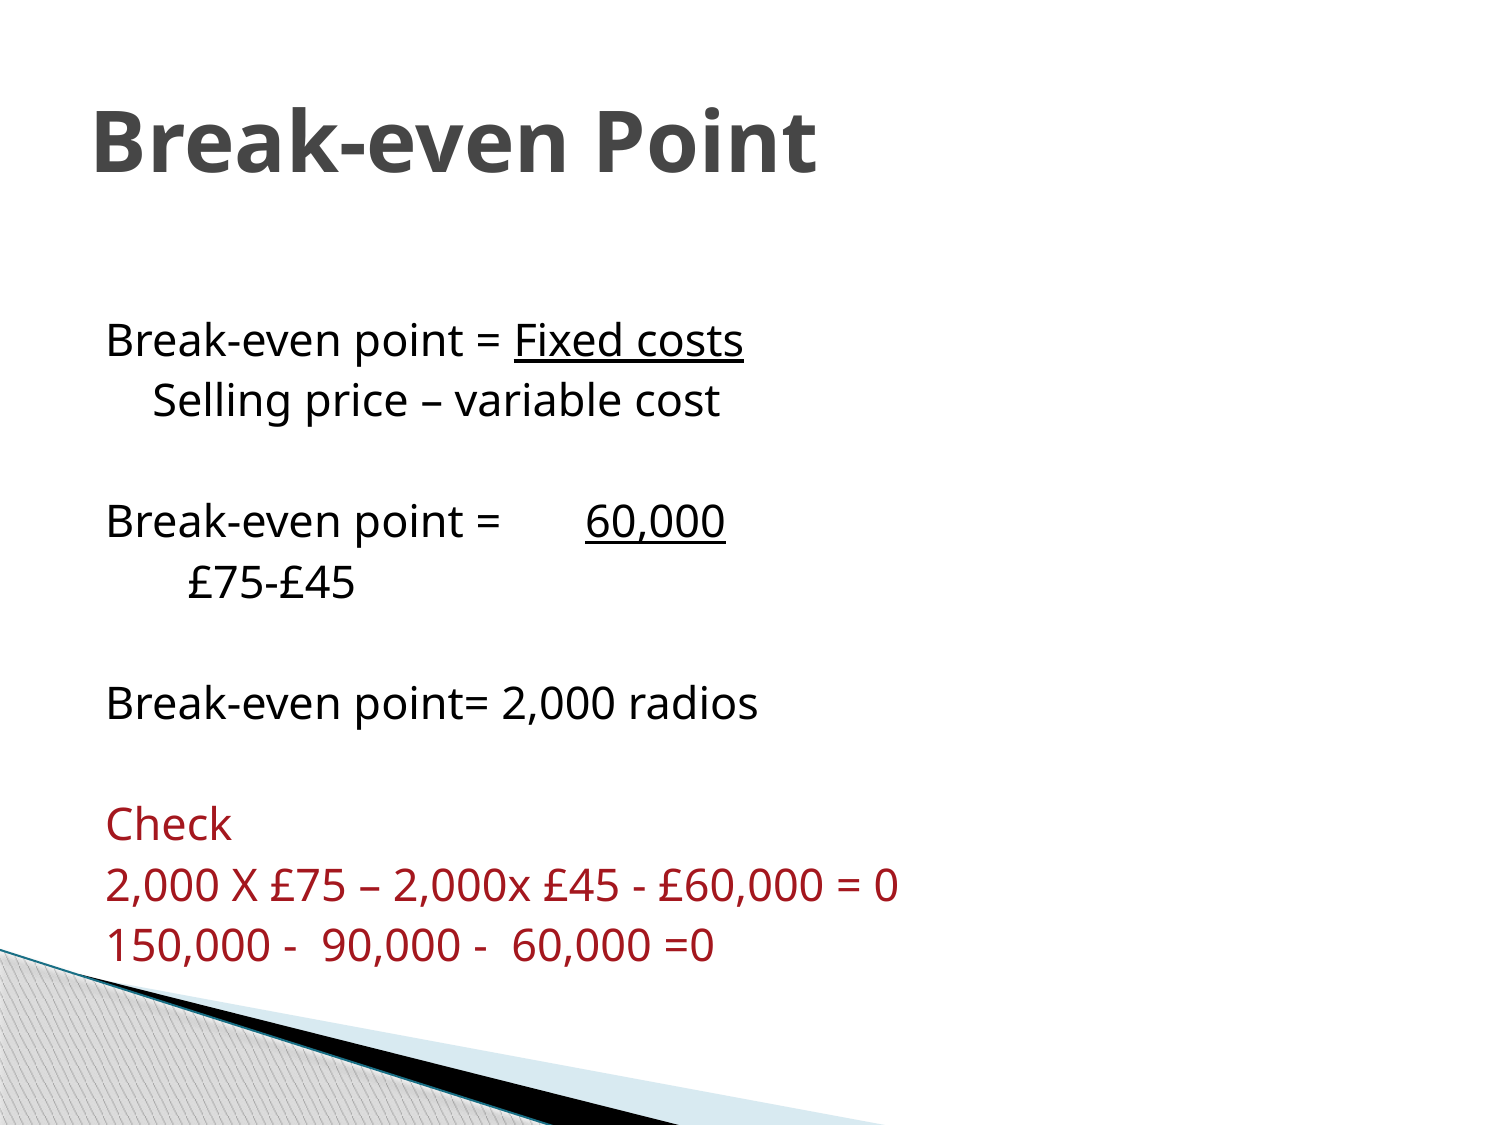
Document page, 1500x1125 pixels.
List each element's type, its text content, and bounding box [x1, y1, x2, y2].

title Break-even Point [75, 45, 1425, 233]
list Break-even point = Fixed costs Selling price – variable cost Break-even point = 60,000 £75-£45 Break-even point= 2,000 radios Check 2,000 X £75 – 2,000x £45 - £60,000 = 0 150,000 - 90,000 - 60,000 =0 [75, 243, 1425, 986]
